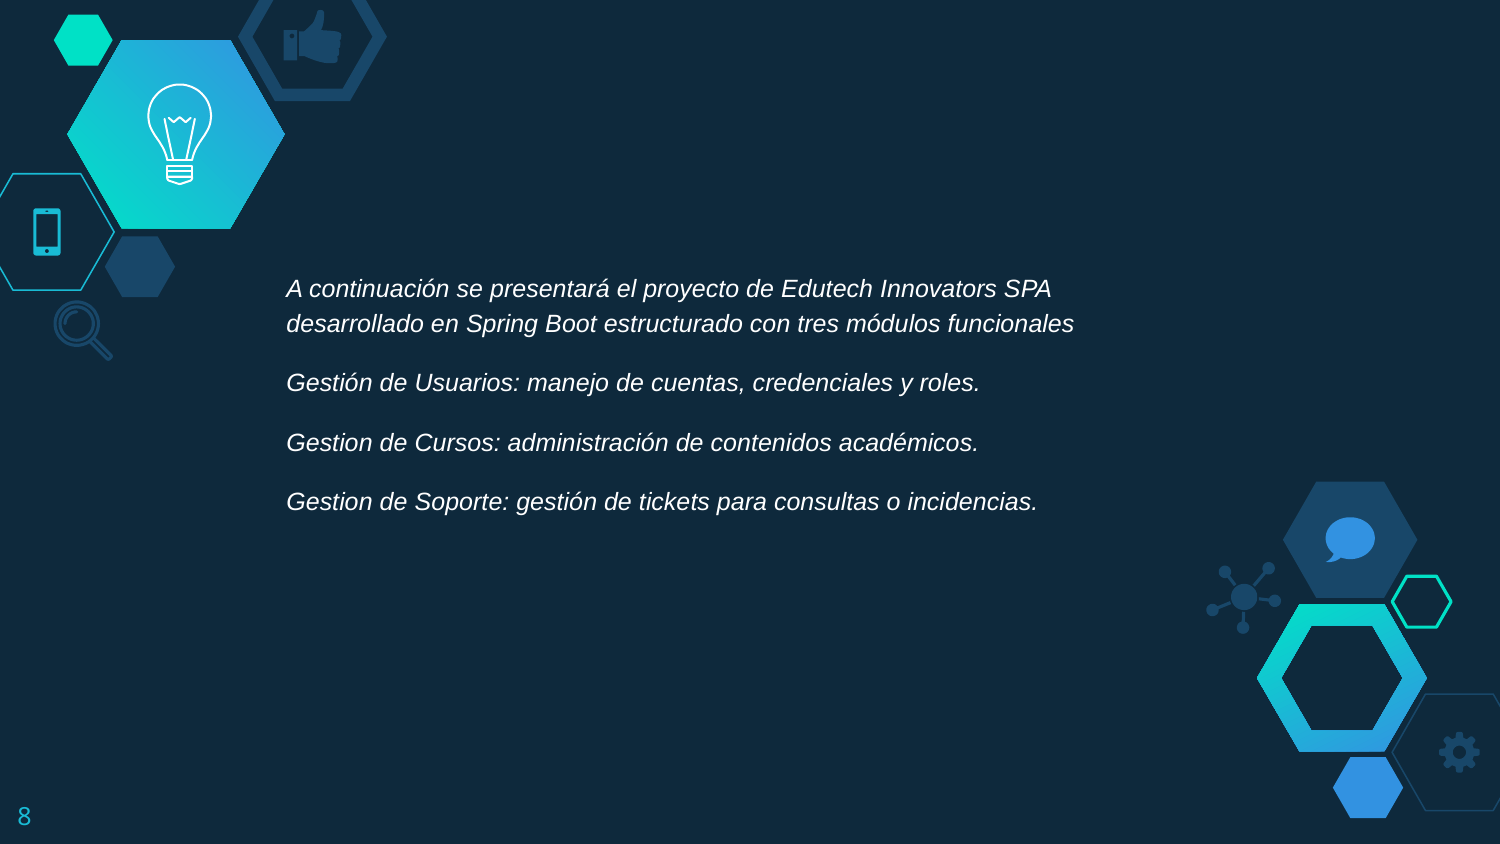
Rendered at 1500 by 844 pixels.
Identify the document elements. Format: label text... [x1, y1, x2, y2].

list A continuación se presentará el proyecto de Edutech Innovators SPA desarrollado en Spring Boot estructurado con tres módulos funcionales Gestión de Usuarios: manejo de cuentas, credenciales y roles. Gestion de Cursos: administración de contenidos académicos. Gestion de Soporte: gestión de tickets para consultas o incidencias. [271, 253, 1183, 718]
slide_number ‹#› [2, 785, 93, 844]
